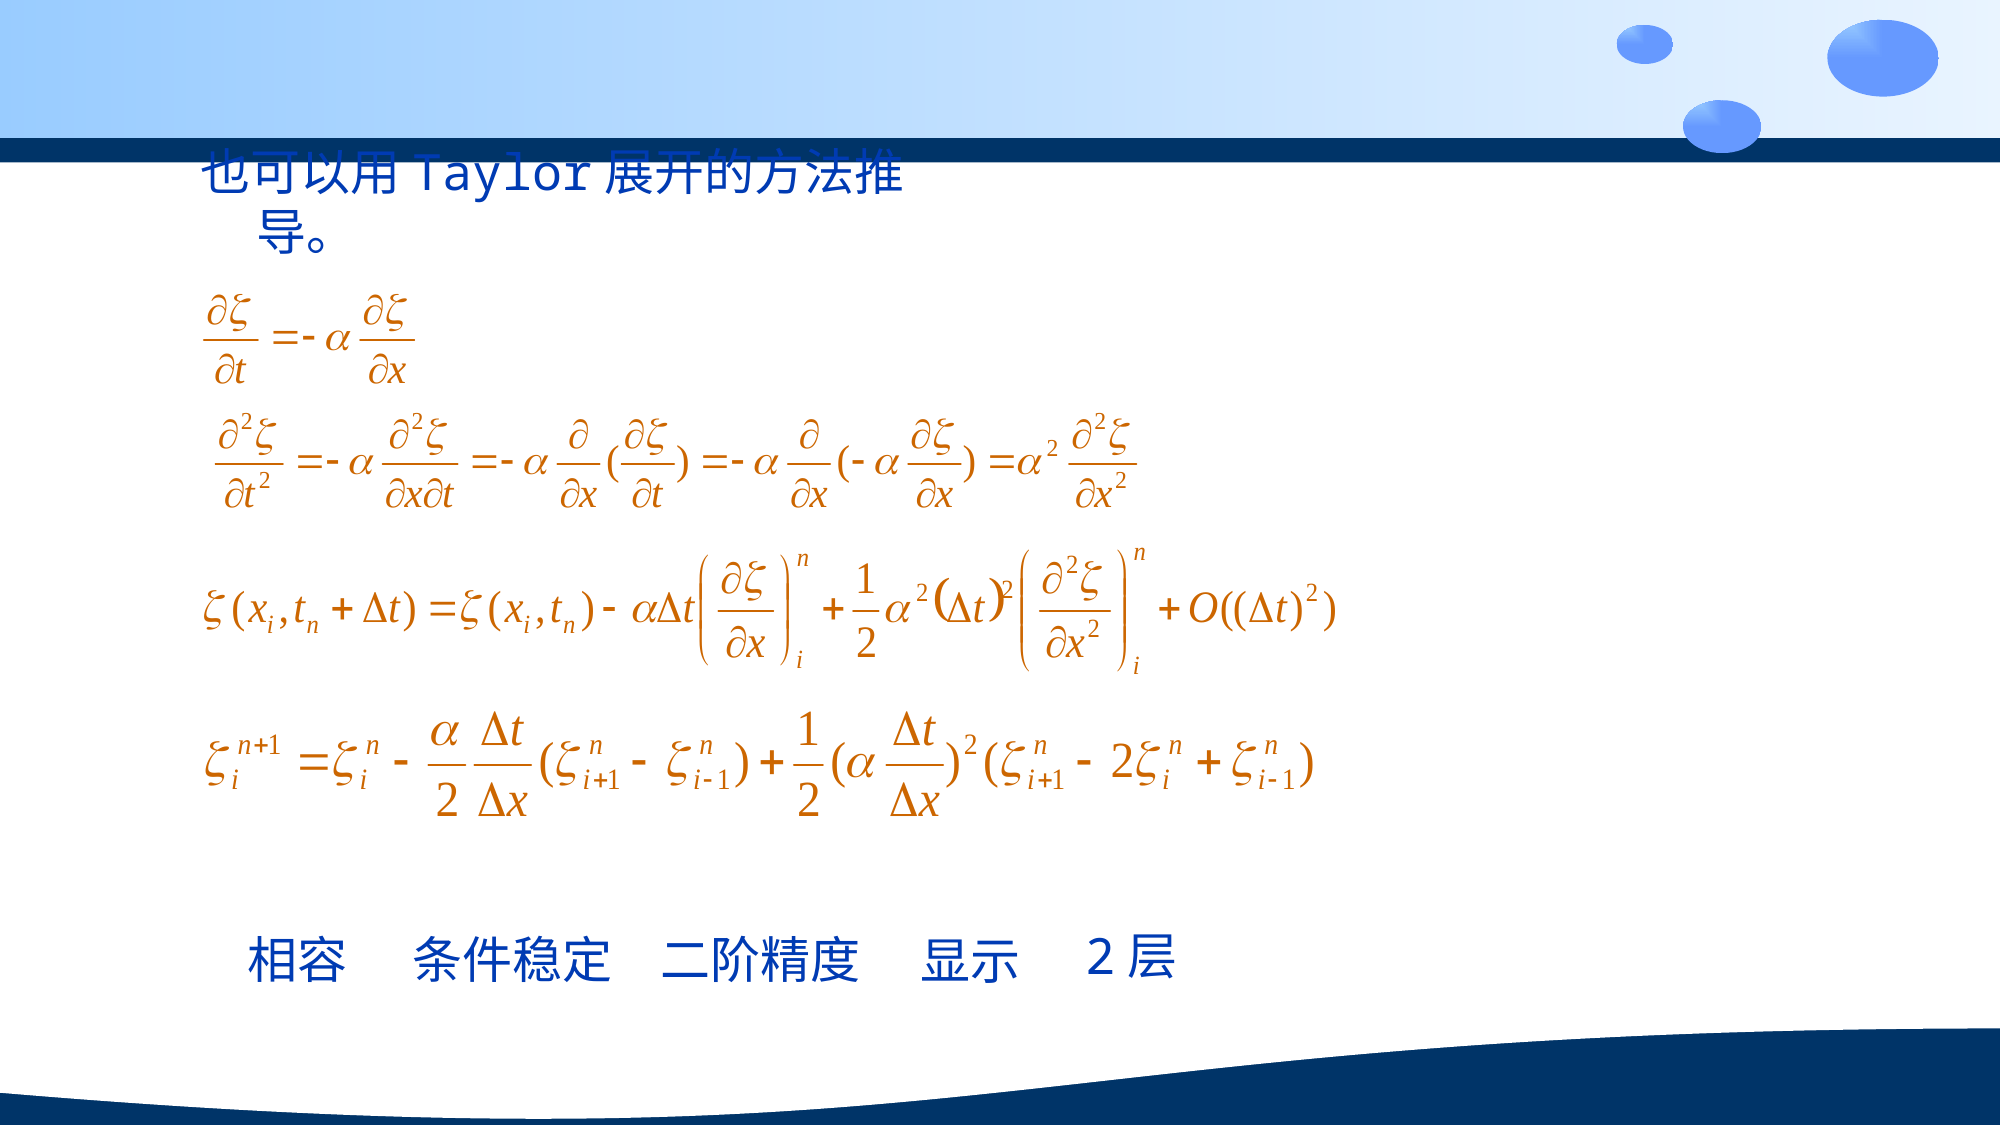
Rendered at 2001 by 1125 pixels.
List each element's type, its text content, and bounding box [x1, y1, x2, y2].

text_box 也可以用Taylor展开的方法推导。 [185, 133, 966, 268]
text_box [78, 0, 85, 137]
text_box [196, 283, 422, 391]
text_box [208, 401, 1142, 514]
text_box 相容 [232, 921, 397, 997]
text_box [196, 697, 1320, 825]
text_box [196, 531, 1343, 680]
text_box 显示 [905, 921, 1048, 997]
text_box 条件稳定 [397, 921, 634, 997]
text_box 二阶精度 [645, 921, 894, 997]
text_box 2层 [1071, 917, 1249, 992]
